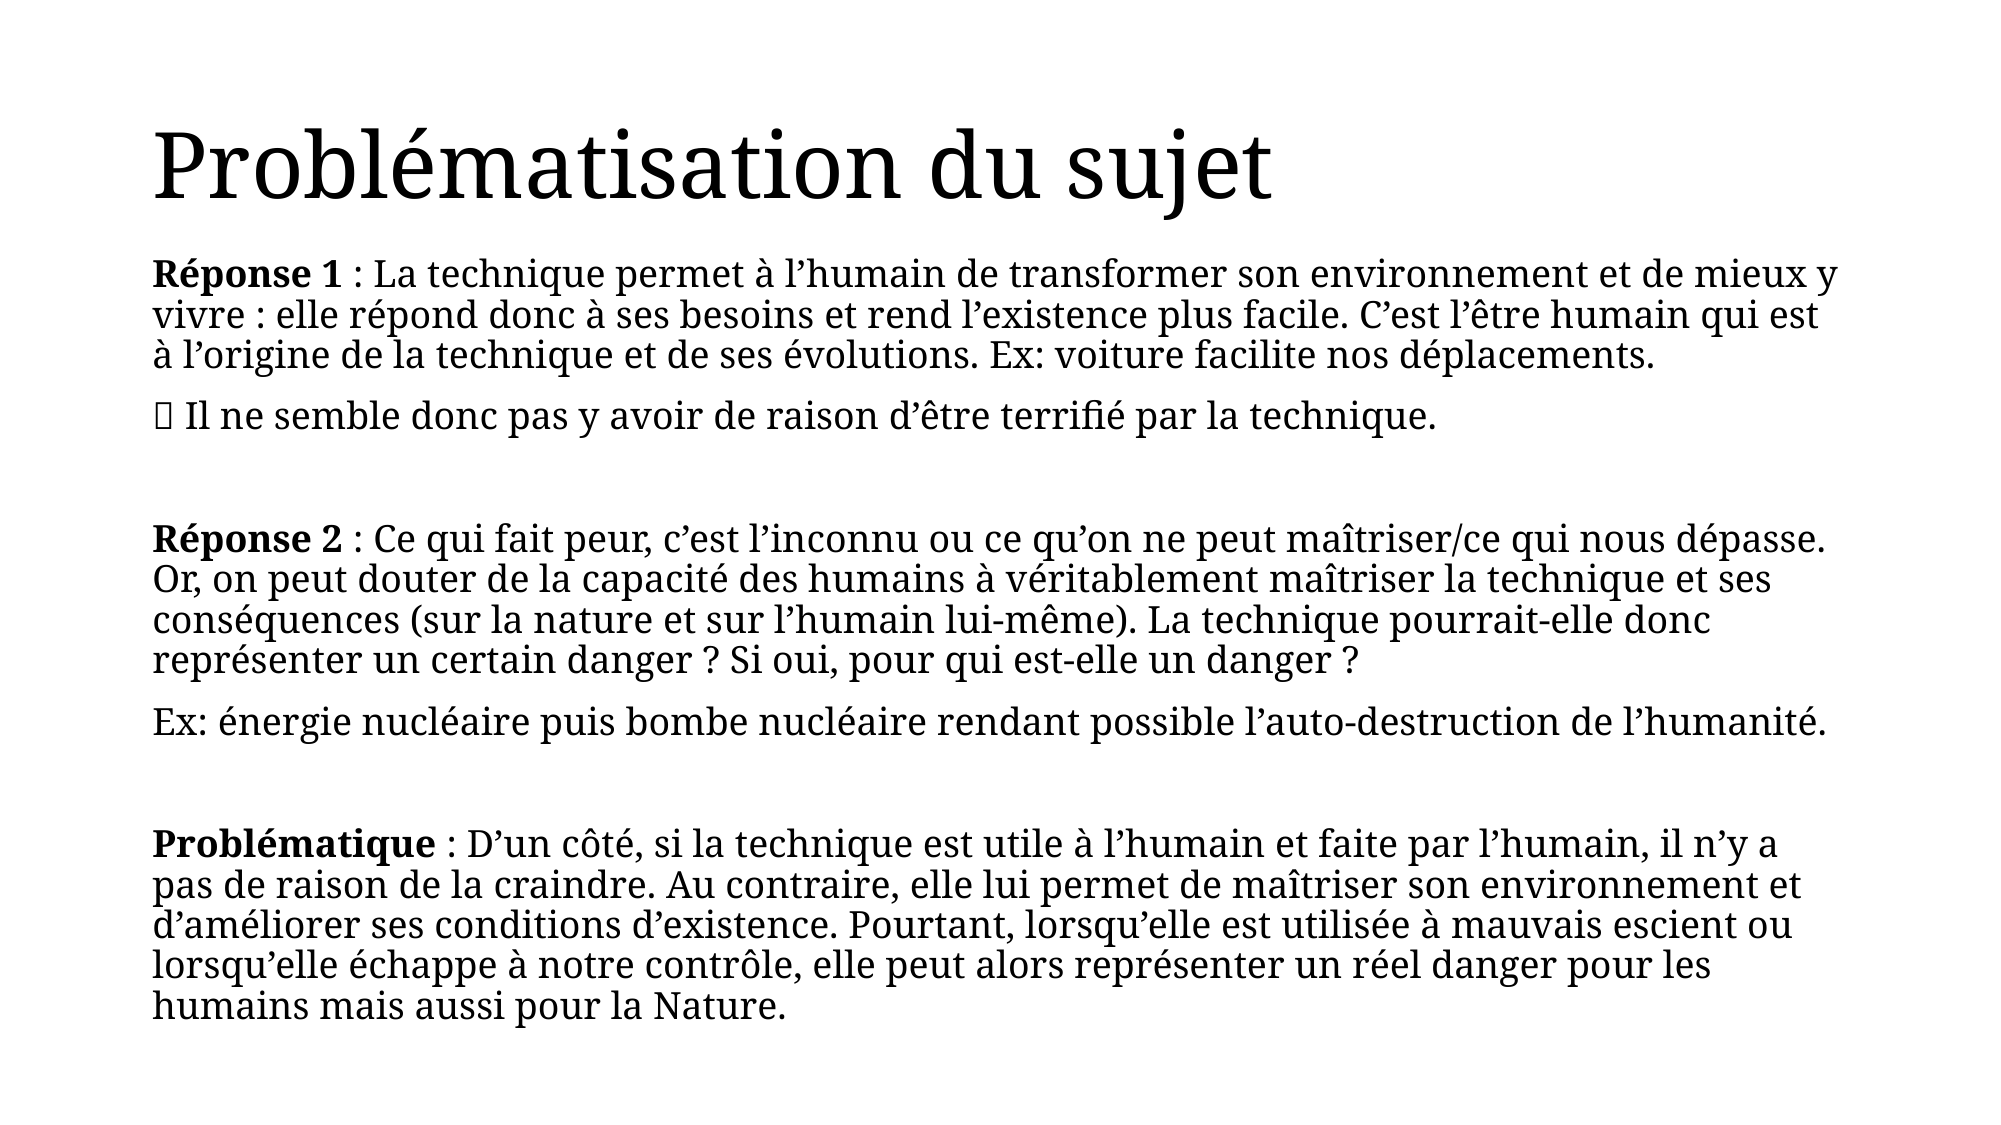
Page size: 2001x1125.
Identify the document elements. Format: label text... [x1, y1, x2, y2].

title Problématisation du sujet [137, 59, 1863, 247]
list Réponse 1 : La technique permet à l’humain de transformer son environnement et de mieux y vivre : elle répond donc à ses besoins et rend l’existence plus facile. C’est l’être humain qui est à l’origine de la technique et de ses évolutions. Ex: voiture facilite nos déplacements.  Il ne semble donc pas y avoir de raison d’être terrifié par la technique. Réponse 2 : Ce qui fait peur, c’est l’inconnu ou ce qu’on ne peut maîtriser/ce qui nous dépasse. Or, on peut douter de la capacité des humains à véritablement maîtriser la technique et ses conséquences (sur la nature et sur l’humain lui-même). La technique pourrait-elle donc représenter un certain danger ? Si oui, pour qui est-elle un danger ? Ex: énergie nucléaire puis bombe nucléaire rendant possible l’auto-destruction de l’humanité. Problématique : D’un côté, si la technique est utile à l’humain et faite par l’humain, il n’y a pas de raison de la craindre. Au contraire, elle lui permet de maîtriser son environnement et d’améliorer ses conditions d’existence. Pourtant, lorsqu’elle est utilisée à mauvais escient ou lorsqu’elle échappe à notre contrôle, elle peut alors représenter un réel danger pour les humains mais aussi pour la Nature. [137, 247, 1863, 1014]
